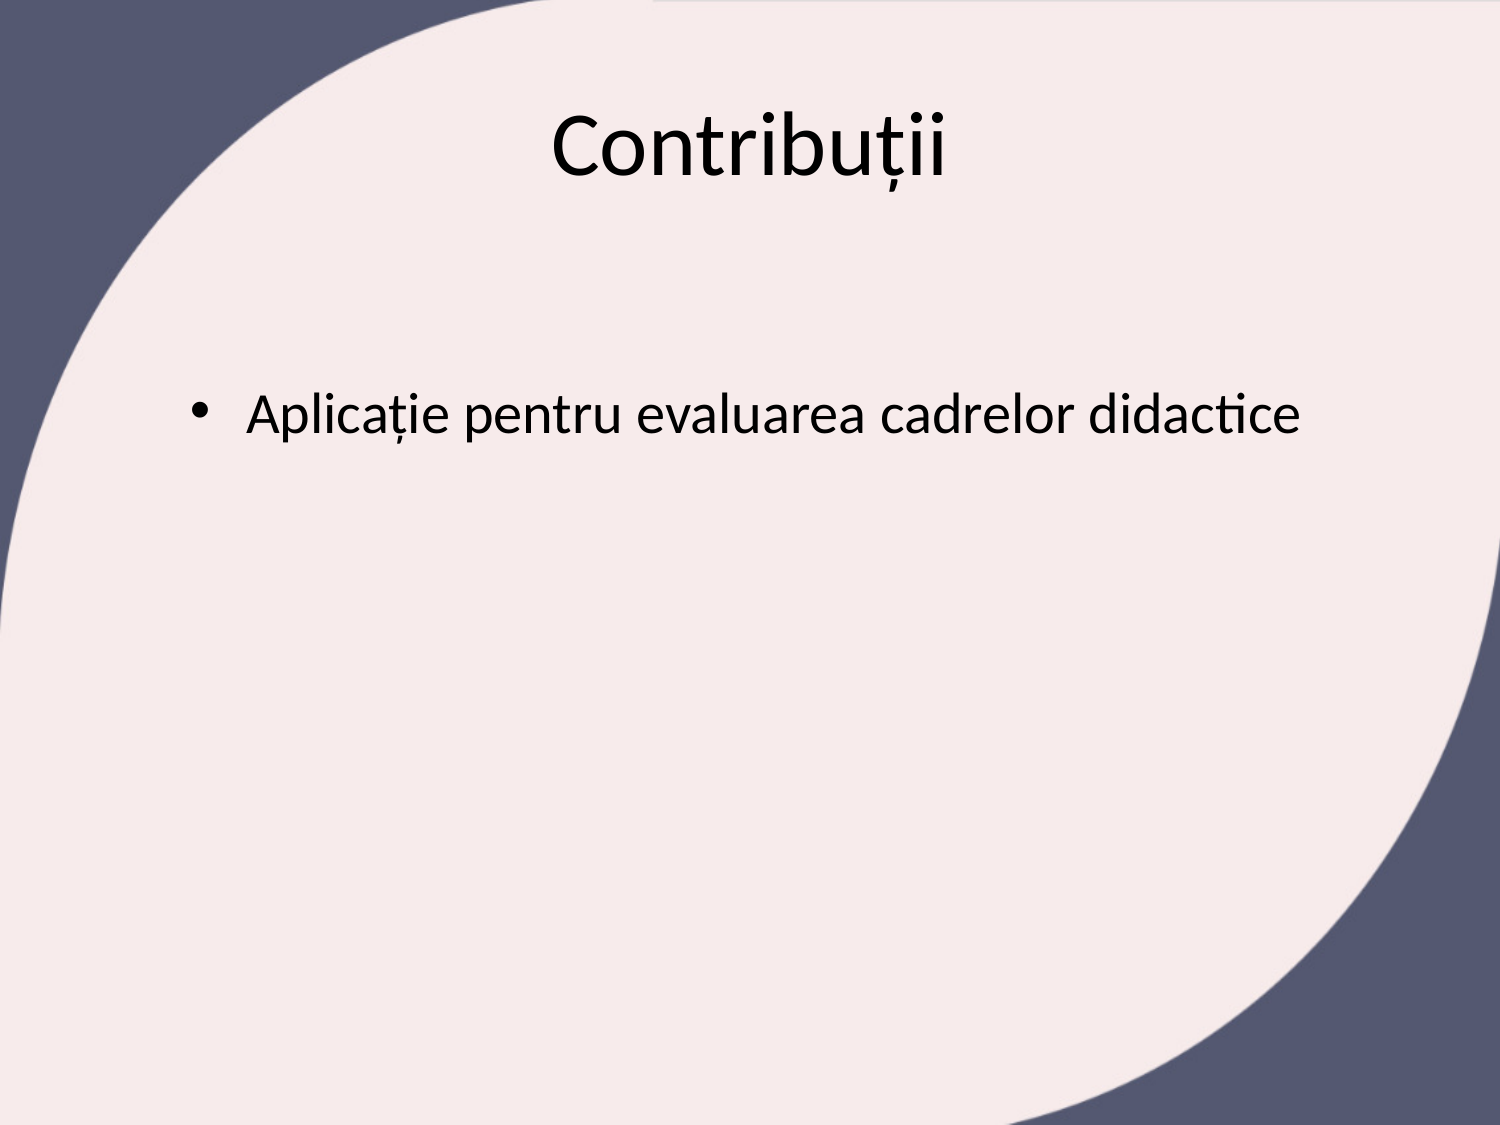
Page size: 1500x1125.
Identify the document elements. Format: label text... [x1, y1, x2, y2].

list Aplicație pentru evaluarea cadrelor didactice [174, 262, 1375, 1005]
title Contribuții [75, 45, 1425, 233]
picture [0, 0, 1500, 1125]
